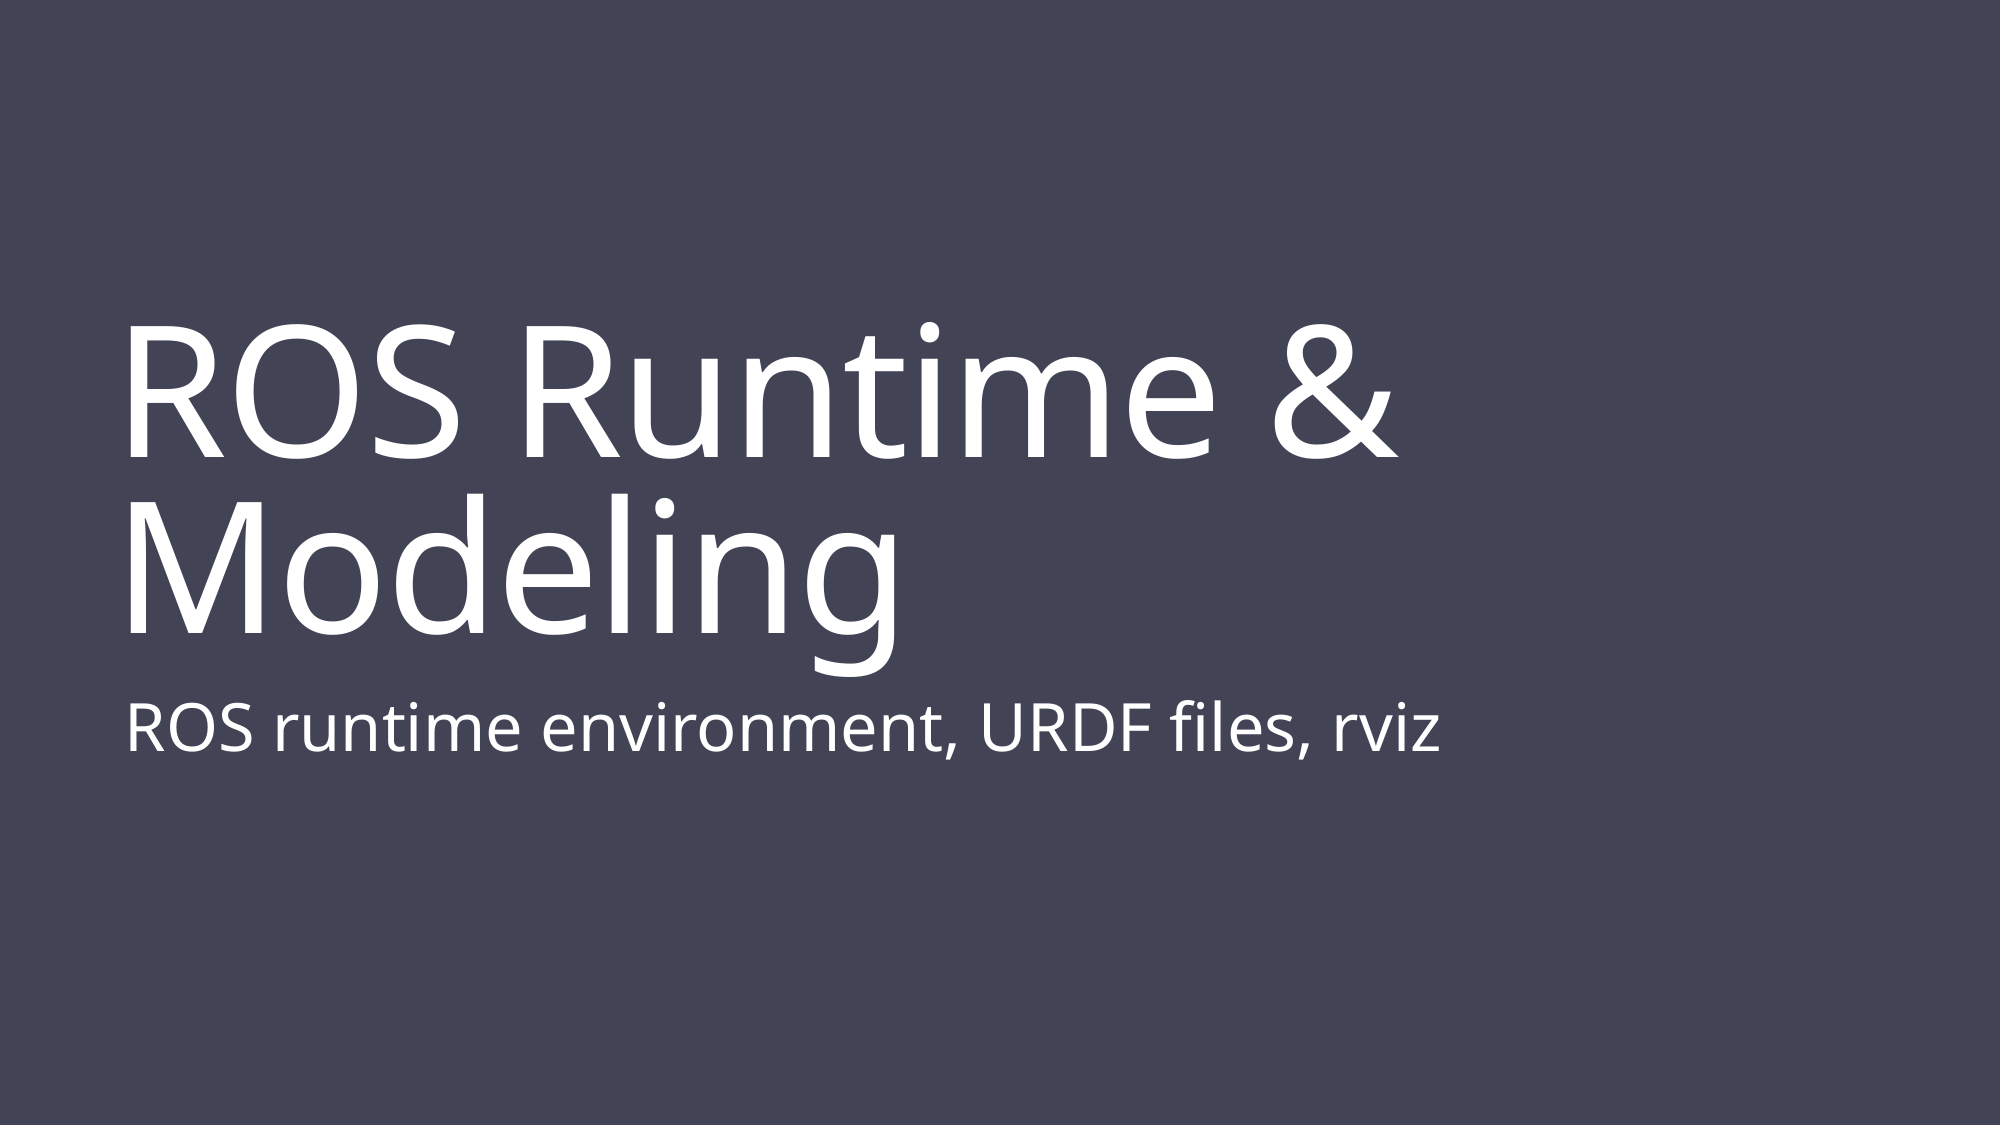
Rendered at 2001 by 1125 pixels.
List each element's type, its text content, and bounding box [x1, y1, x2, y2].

title ROS Runtime & Modeling [98, 126, 1868, 677]
subtitle ROS runtime environment, URDF files, rviz [109, 690, 1624, 961]
